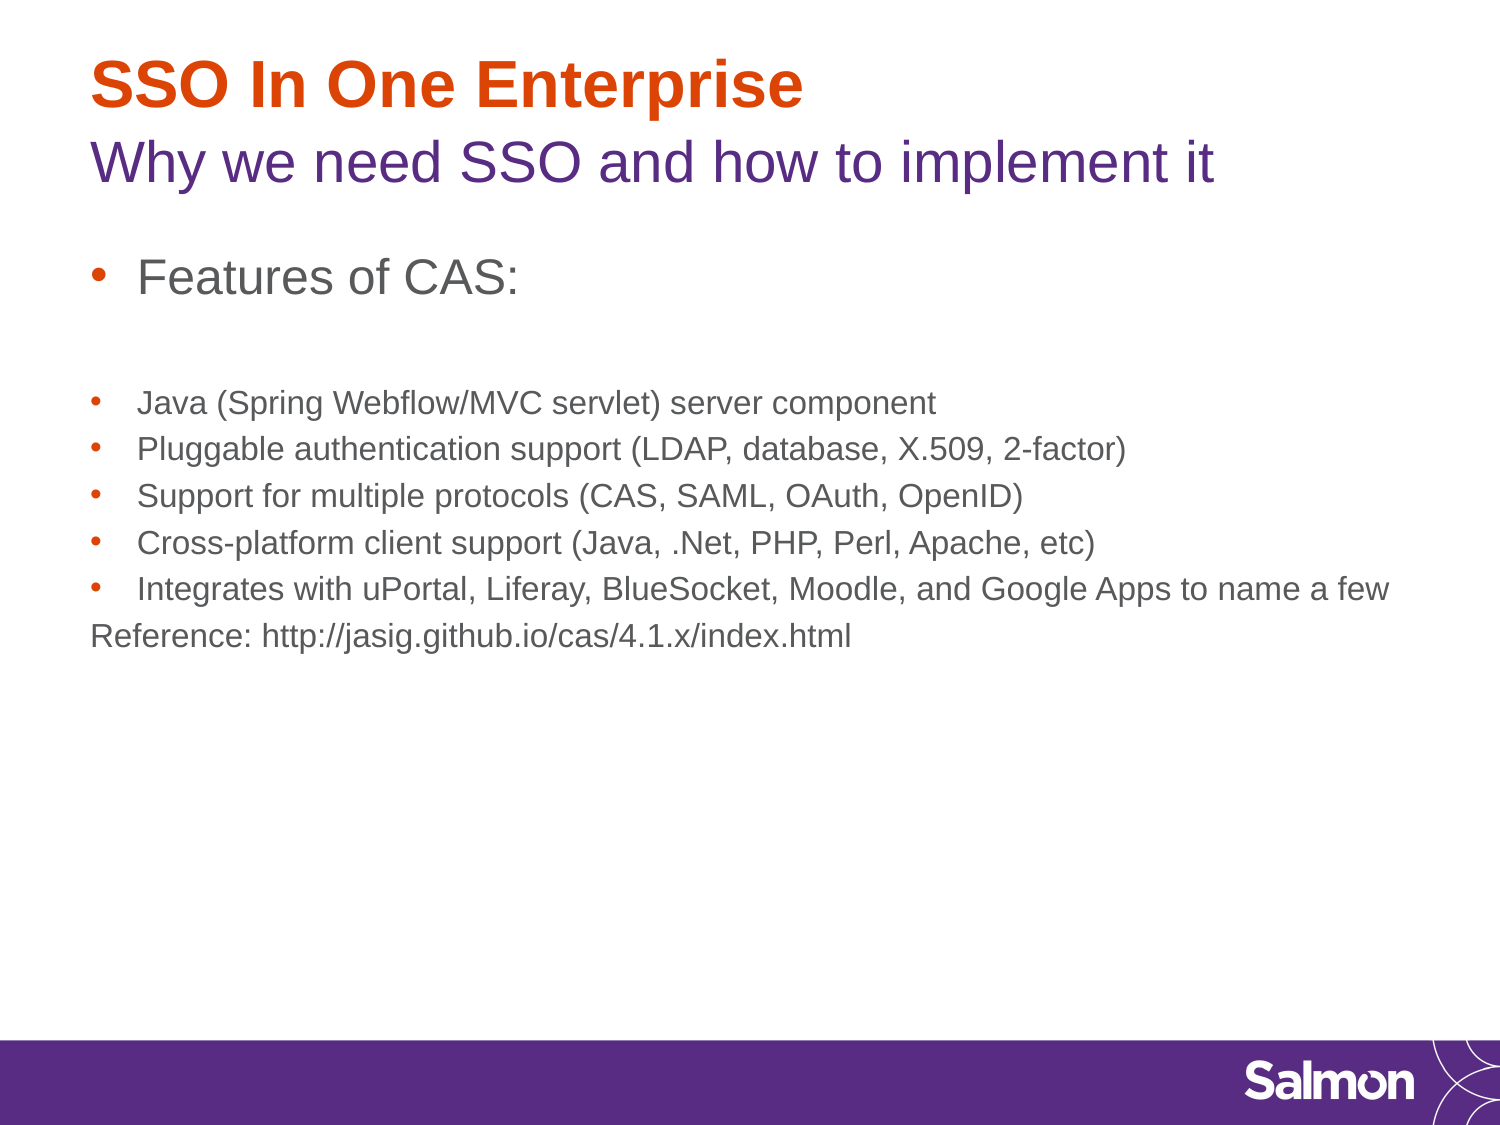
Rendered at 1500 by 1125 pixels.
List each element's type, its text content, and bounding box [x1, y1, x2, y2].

list Features of CAS: Java (Spring Webflow/MVC servlet) server component Pluggable authentication support (LDAP, database, X.509, 2-factor) Support for multiple protocols (CAS, SAML, OAuth, OpenID) Cross-platform client support (Java, .Net, PHP, Perl, Apache, etc) Integrates with uPortal, Liferay, BlueSocket, Moodle, and Google Apps to name a few Reference: http://jasig.github.io/cas/4.1.x/index.html [75, 236, 1425, 916]
title SSO In One Enterprise [75, 0, 1425, 167]
list Why we need SSO and how to implement it [75, 116, 1406, 203]
picture [0, 1011, 1500, 1125]
